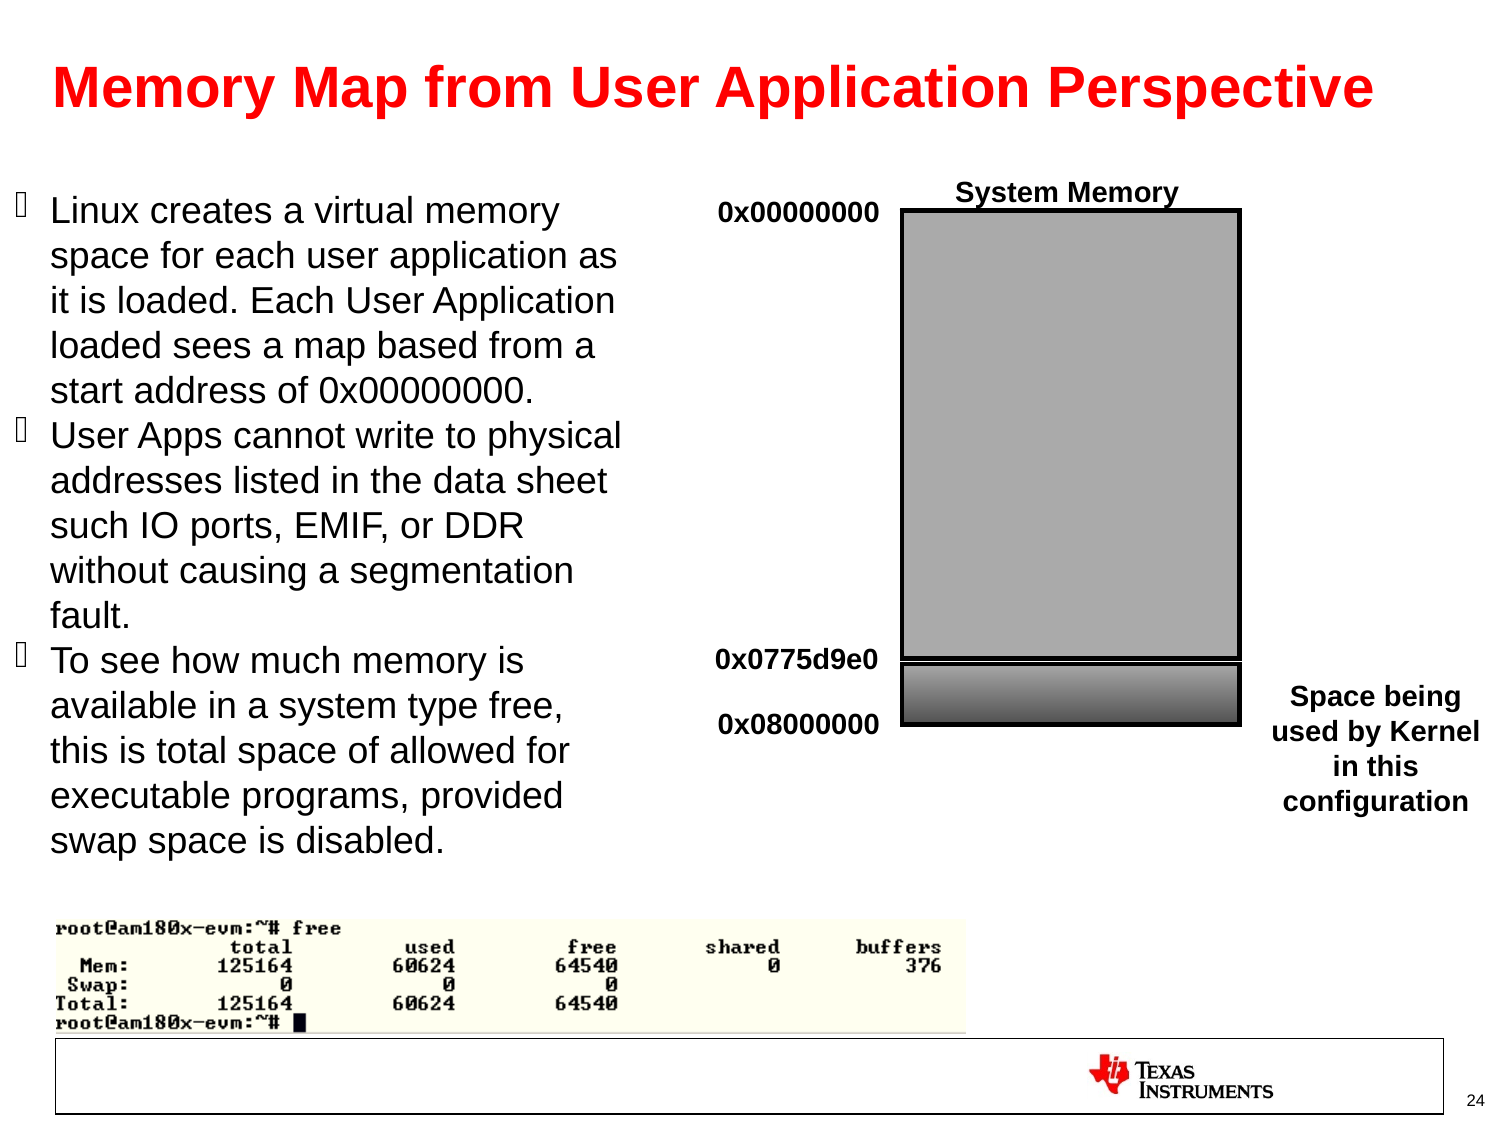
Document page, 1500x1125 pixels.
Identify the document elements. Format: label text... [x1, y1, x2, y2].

text_box Linux creates a virtual memory space for each user application as it is loaded. Each User Application loaded sees a map based from a start address of 0x00000000. User Apps cannot write to physical addresses listed in the data sheet such IO ports, EMIF, or DDR without causing a segmentation fault. To see how much memory is available in a system type free, this is total space of allowed for executable programs, provided swap space is disabled. [0, 178, 639, 862]
text_box 0x00000000 [692, 185, 895, 236]
text_box [902, 664, 1240, 725]
text_box 0x0775d9e0 [691, 632, 894, 683]
text_box 0x08000000 [693, 697, 895, 748]
picture [1087, 1052, 1274, 1099]
text_box Memory Map from User Application Perspective [37, 0, 1426, 192]
text_box Space being used by Kernel in this configuration [1251, 669, 1500, 825]
picture [55, 919, 966, 1034]
text_box [902, 211, 1240, 659]
text_box System Memory [926, 165, 1208, 217]
